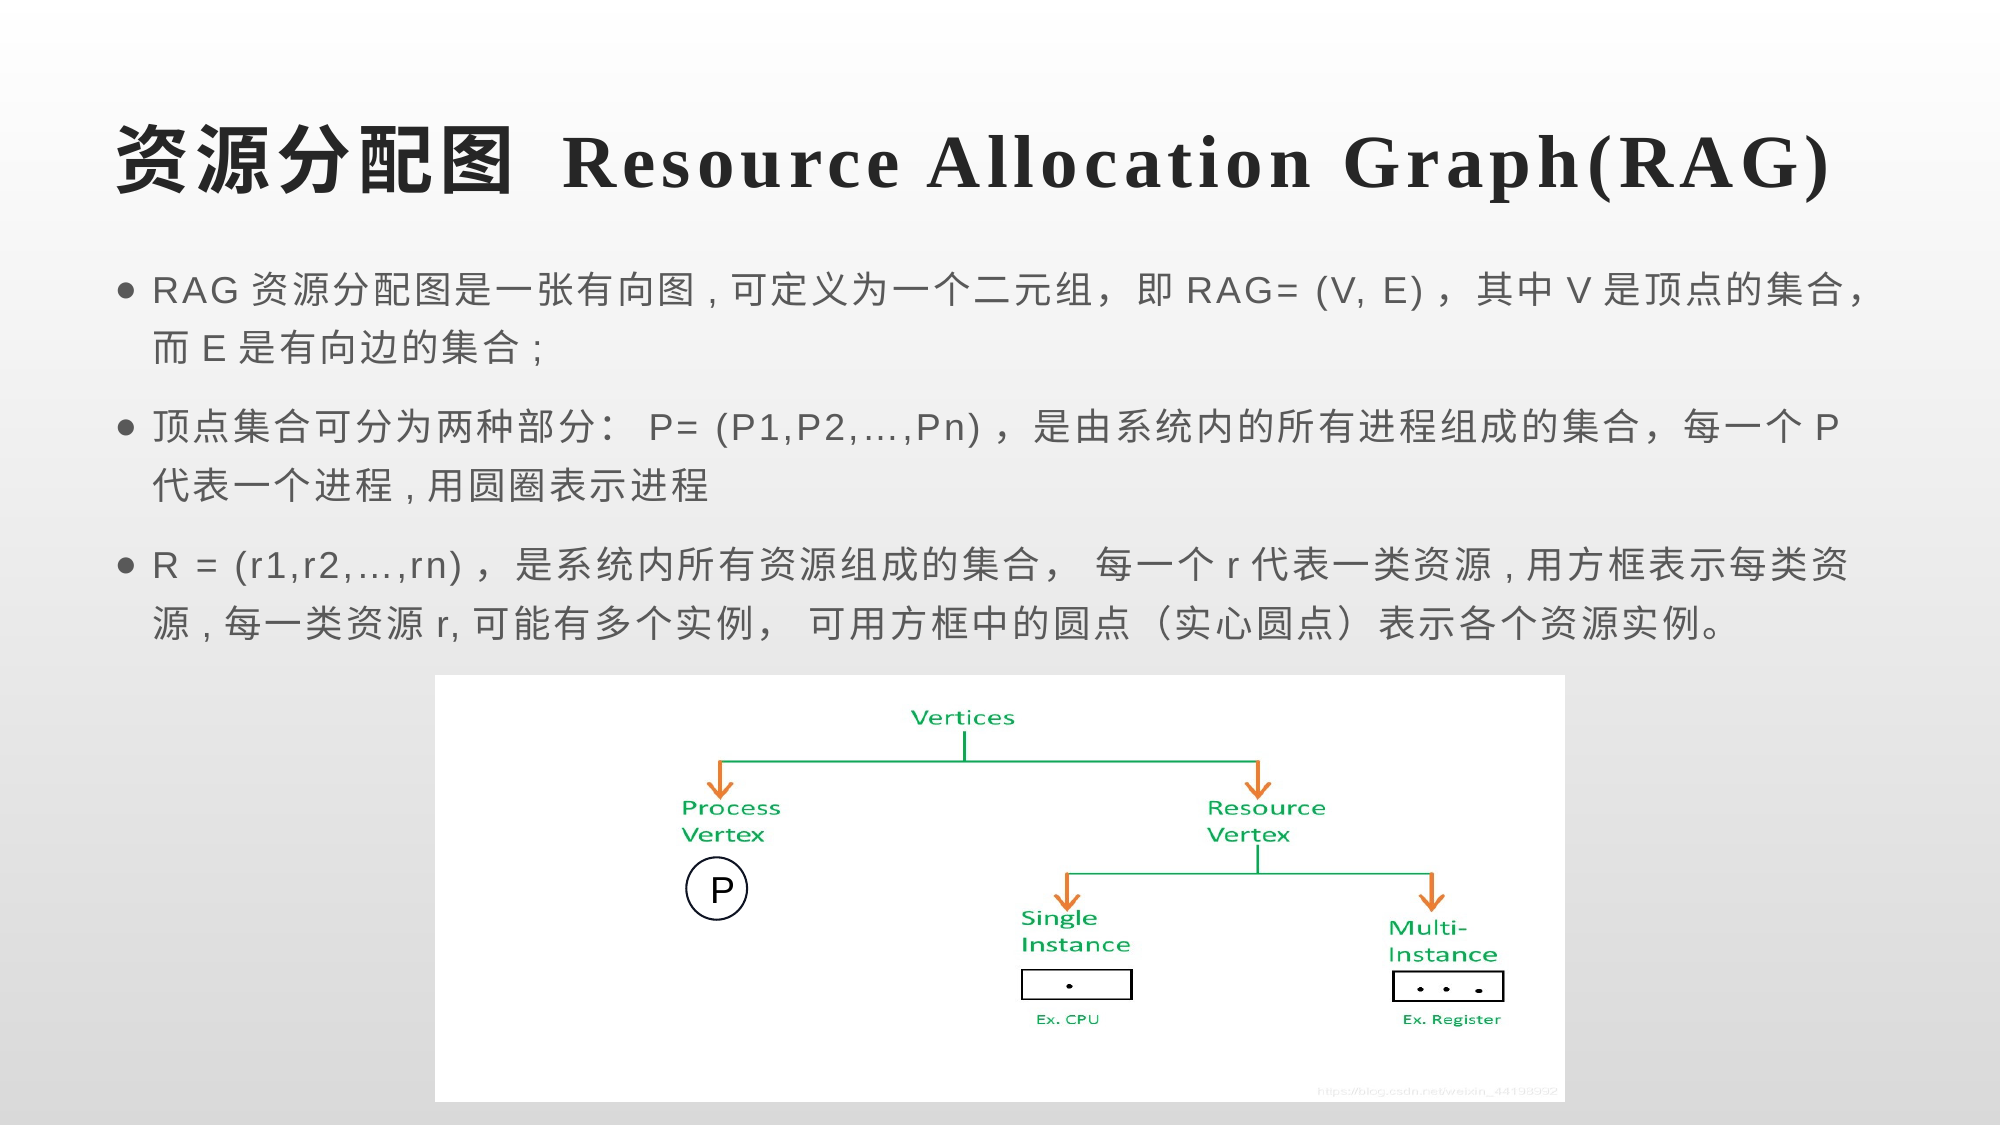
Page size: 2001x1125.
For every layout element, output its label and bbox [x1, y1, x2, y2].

title [99, 99, 1900, 216]
text_box [435, 675, 1565, 1102]
list [99, 244, 1900, 1055]
